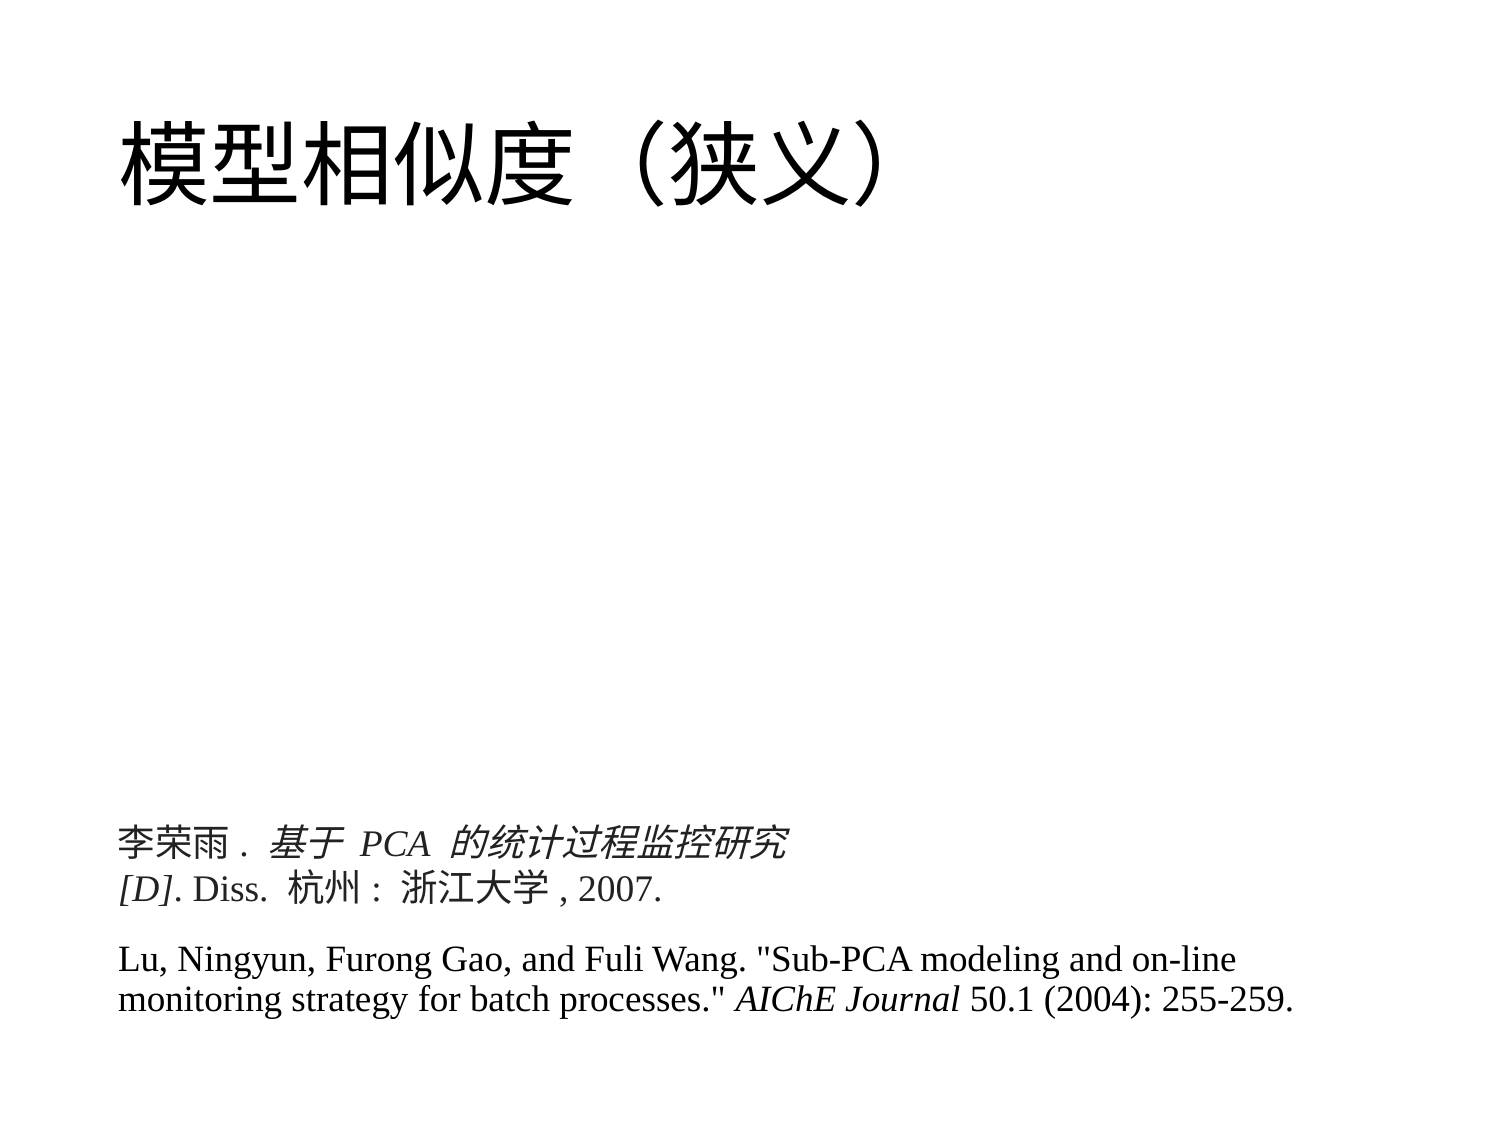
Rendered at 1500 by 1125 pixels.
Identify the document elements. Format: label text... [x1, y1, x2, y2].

title 模型相似度（狭义） [103, 59, 1397, 278]
text_box 李荣雨. 基于 PCA 的统计过程监控研究 [D]. Diss. 杭州: 浙江大学, 2007. [103, 811, 853, 916]
list Lu, Ningyun, Furong Gao, and Fuli Wang. "Sub‐PCA modeling and on‐line monitoring strategy for batch processes." AIChE Journal 50.1 (2004): 255-259. [103, 931, 1397, 1028]
